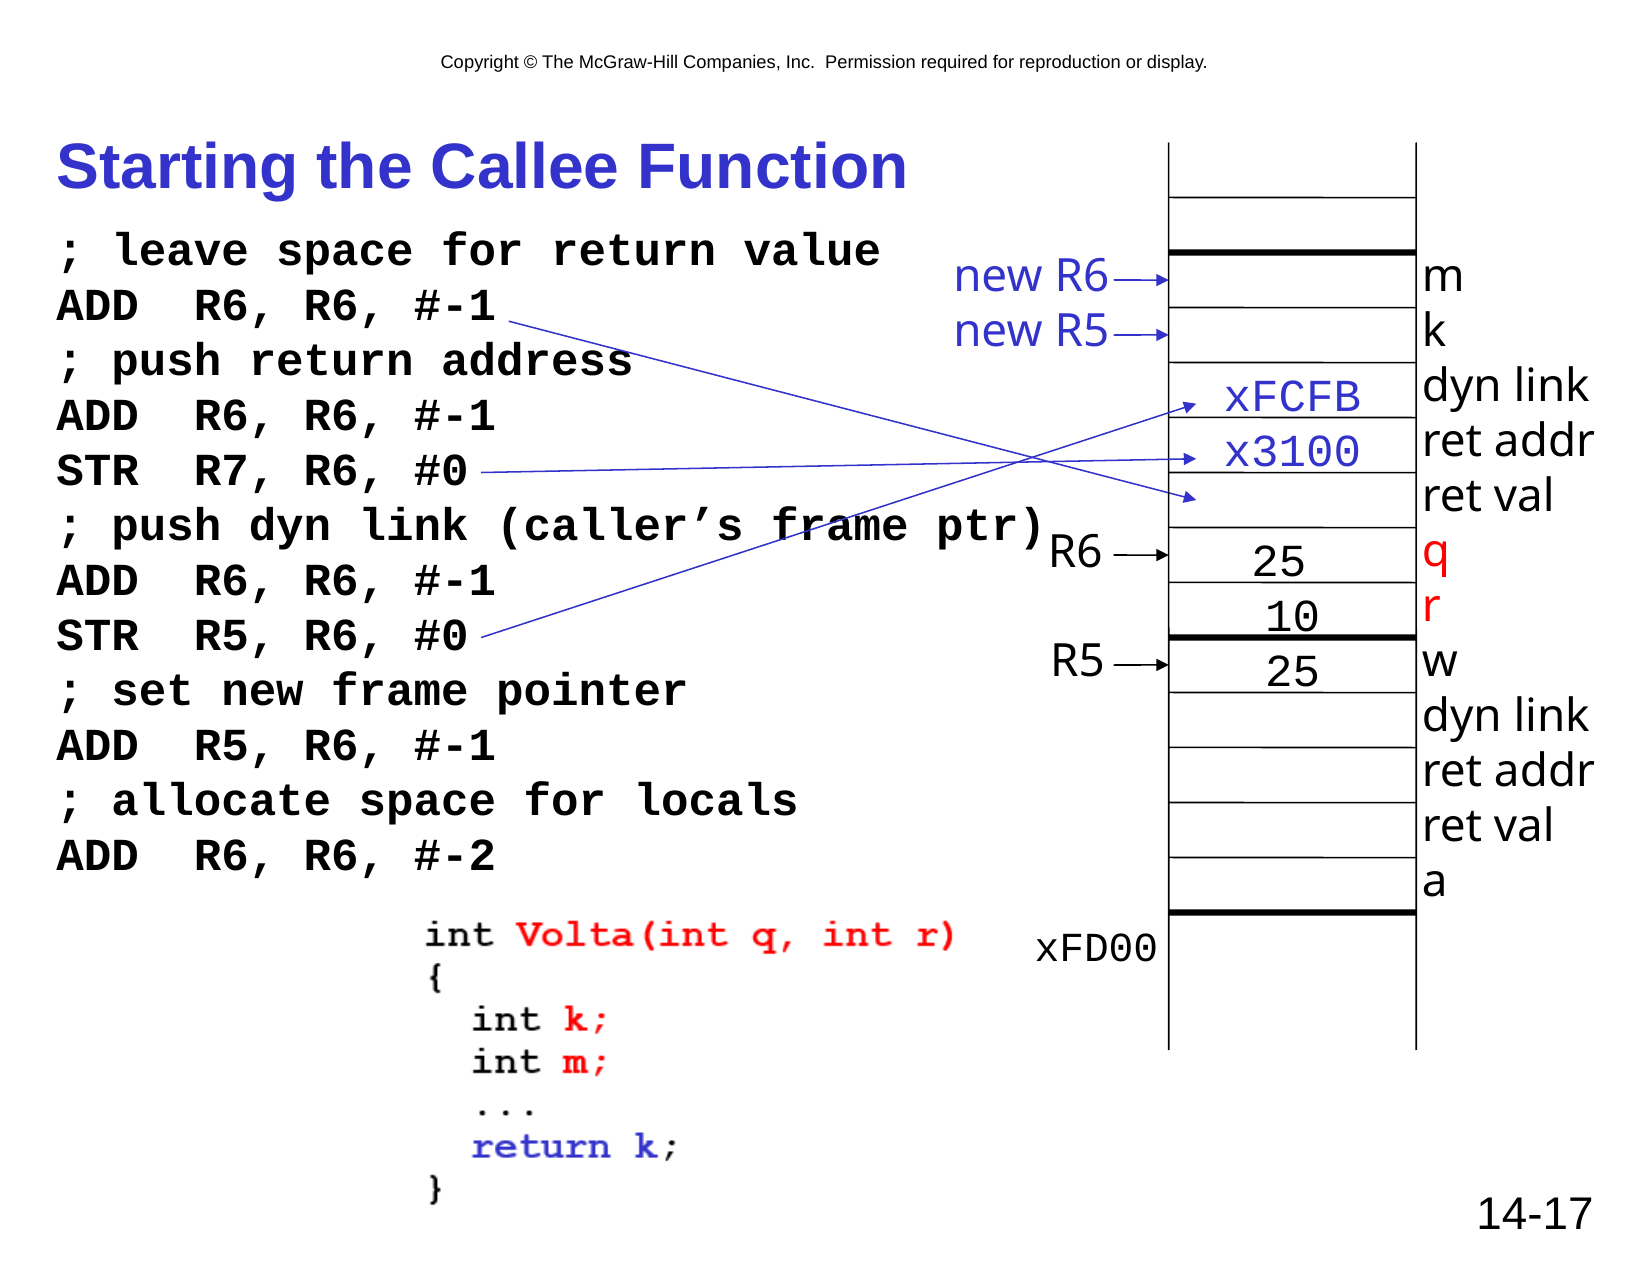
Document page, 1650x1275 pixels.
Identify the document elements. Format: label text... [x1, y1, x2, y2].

text_box xFCFB x3100 25 10 25 [1168, 193, 1417, 923]
slide_number 14-17 [1182, 1175, 1609, 1247]
text_box xFD00 [1019, 912, 1173, 977]
text_box new R6 [938, 238, 1124, 293]
title Starting the Callee Function [41, 113, 1609, 212]
text_box [1113, 658, 1169, 672]
text_box [1113, 328, 1169, 342]
text_box m k dyn link ret addr ret val q r w dyn link ret addr ret val a [1407, 183, 1611, 914]
list ; leave space for return value ADD R6, R6, #-1 ; push return address ADD R6, R6, #-1 STR R7, R6, #0 ; push dyn link (caller’s frame ptr) ADD R6, R6, #-1 STR R5, R6, #0 ; set new frame pointer ADD R5, R6, #-1 ; allocate space for locals ADD R6, R6, #-2 [41, 212, 1609, 1134]
text_box [1113, 548, 1169, 562]
text_box [1019, 452, 1197, 466]
picture [422, 918, 960, 1216]
text_box [481, 401, 1197, 638]
text_box R5 [1035, 623, 1120, 694]
text_box [1113, 273, 1169, 287]
text_box new R5 [938, 293, 1124, 364]
text_box R6 [1033, 513, 1118, 584]
